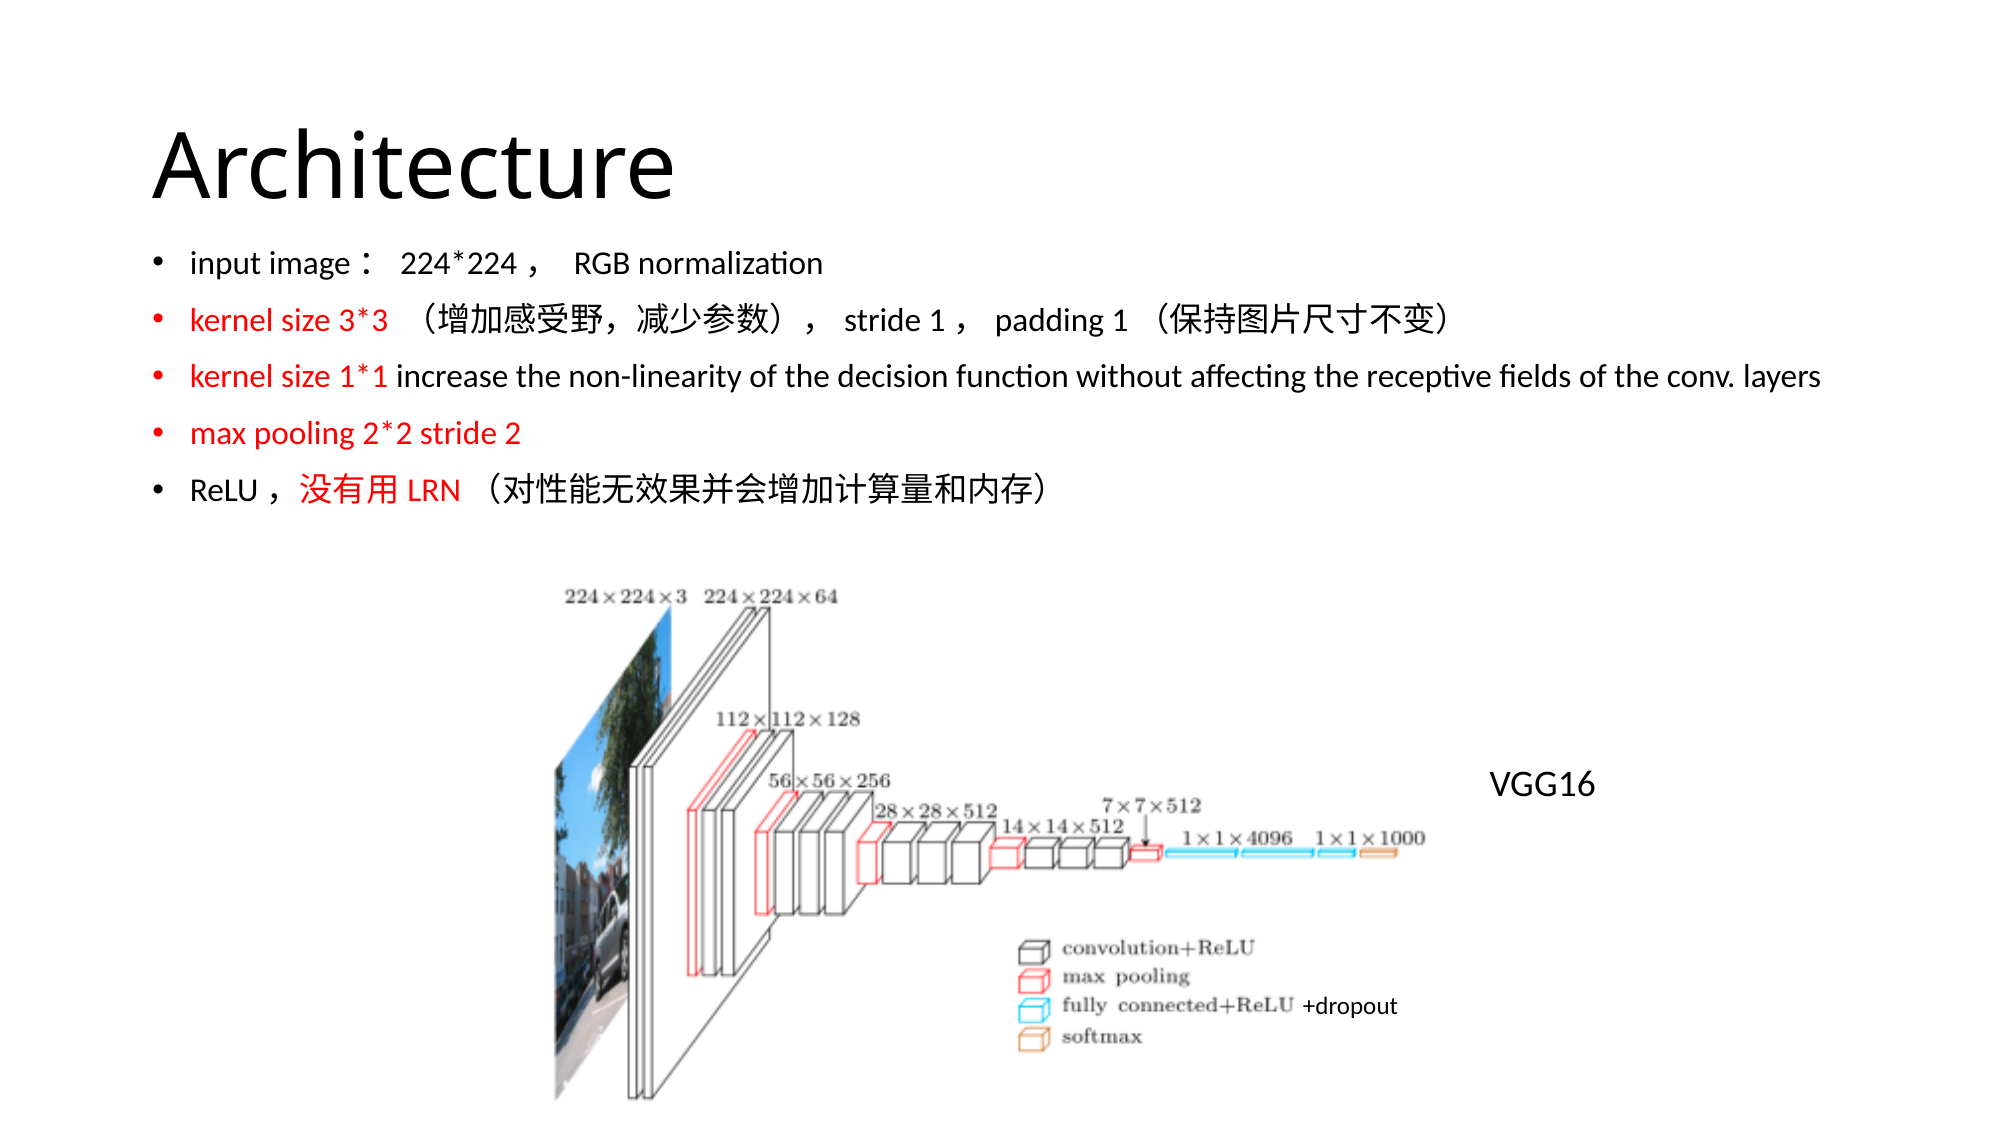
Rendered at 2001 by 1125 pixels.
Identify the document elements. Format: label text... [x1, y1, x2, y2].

list input image：224*224， RGB normalization kernel size 3*3 （增加感受野，减少参数），stride 1，padding 1（保持图片尺寸不变） kernel size 1*1 increase the non-linearity of the decision function without affecting the receptive fields of the conv. layers max pooling 2*2 stride 2 ReLU，没有用LRN（对性能无效果并会增加计算量和内存） [137, 238, 1863, 992]
text_box VGG16 [1474, 751, 1906, 812]
title Architecture [137, 59, 1863, 238]
picture [529, 552, 1471, 1125]
